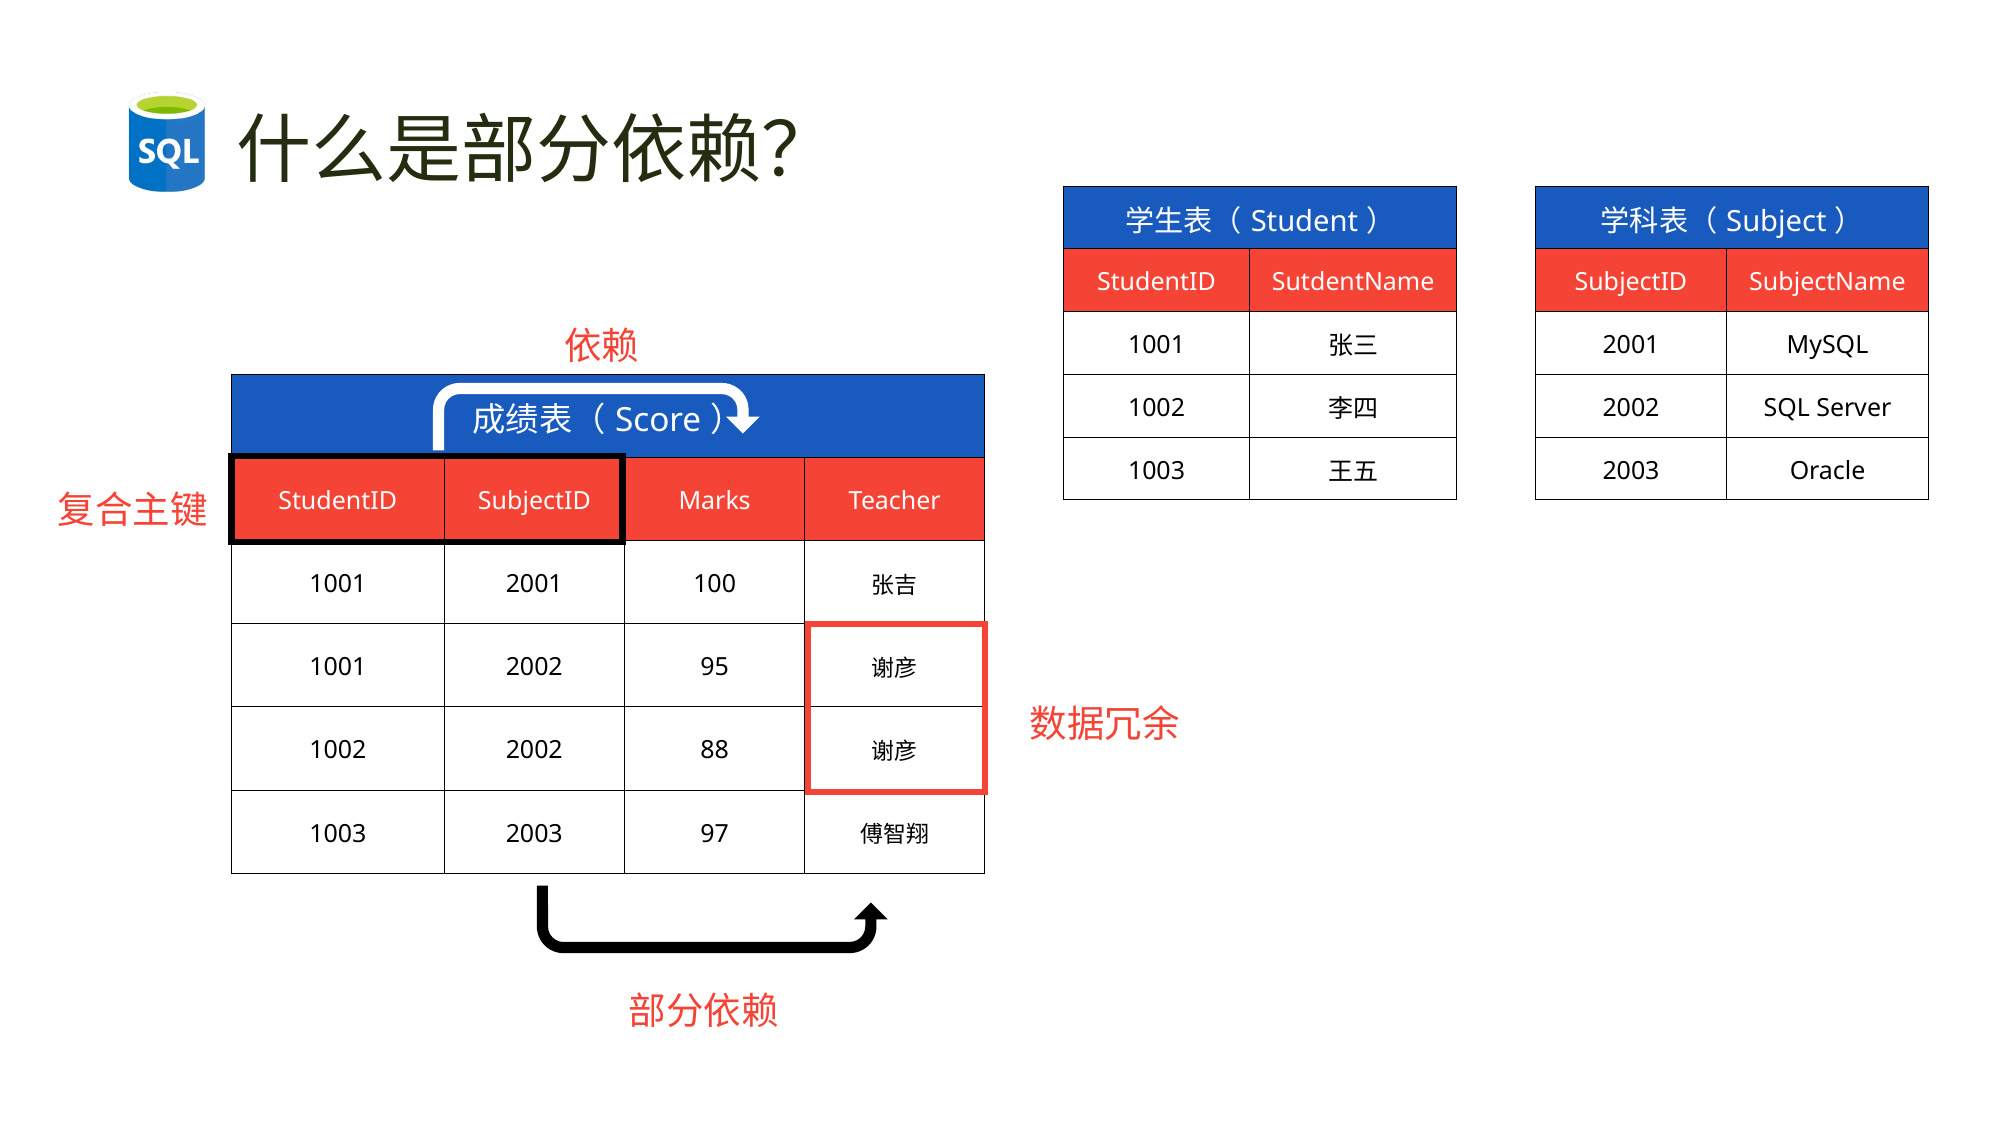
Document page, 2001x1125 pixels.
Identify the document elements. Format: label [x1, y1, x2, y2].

table_cell [805, 458, 984, 540]
text_box [42, 455, 624, 543]
table_cell [1064, 312, 1249, 374]
table_cell [1536, 375, 1726, 437]
table_cell [625, 707, 804, 790]
table_cell [445, 624, 624, 706]
table_cell [625, 624, 804, 706]
table_cell [232, 624, 444, 706]
table_cell [625, 791, 804, 873]
table_cell [1064, 249, 1249, 311]
table_cell [445, 707, 624, 790]
table_cell [1250, 375, 1456, 437]
table_cell [1727, 438, 1928, 499]
table_cell [1727, 249, 1928, 311]
table_header [1064, 187, 1456, 248]
table_cell [805, 541, 984, 623]
table_cell [625, 458, 804, 540]
table_cell [625, 541, 804, 623]
table_cell [1727, 375, 1928, 437]
table_cell [1536, 438, 1726, 499]
table_cell [1250, 438, 1456, 499]
text_box [614, 956, 808, 1039]
table_cell [232, 707, 444, 790]
table_cell [1250, 312, 1456, 374]
text_box [71, 91, 855, 201]
table_header [1536, 187, 1928, 248]
table_cell [445, 543, 624, 623]
text_box [535, 884, 891, 955]
text_box [431, 381, 763, 452]
text_box [1015, 670, 1209, 753]
table_cell [1064, 375, 1249, 437]
table_cell [805, 791, 984, 873]
table_cell [1727, 312, 1928, 374]
table_cell [1536, 312, 1726, 374]
table_cell [232, 791, 444, 873]
text_box [807, 623, 986, 793]
table_cell [1064, 438, 1249, 499]
table_cell [1250, 249, 1456, 311]
table_header [232, 375, 984, 457]
table_cell [232, 543, 444, 623]
table_cell [1536, 249, 1726, 311]
table_cell [445, 791, 624, 873]
text_box [549, 291, 670, 375]
